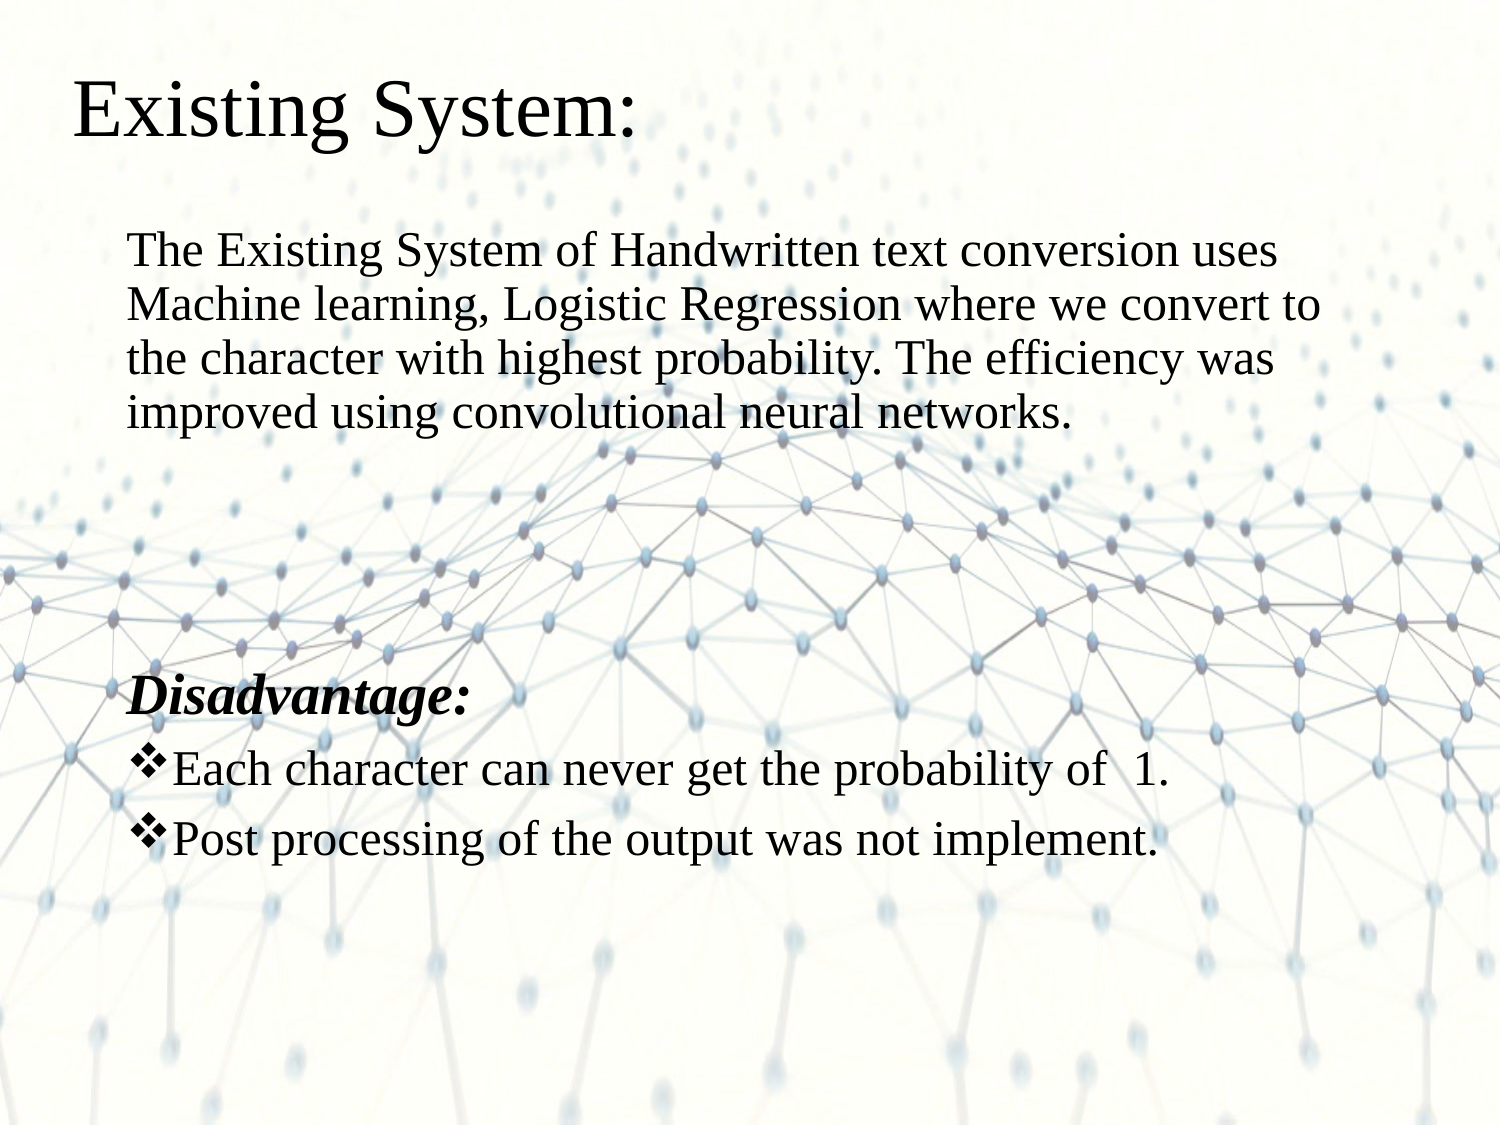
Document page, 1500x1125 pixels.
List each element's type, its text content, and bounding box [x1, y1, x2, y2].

list The Existing System of Handwritten text conversion uses Machine learning, Logistic Regression where we convert to the character with highest probability. The efficiency was improved using convolutional neural networks. Disadvantage: Each character can never get the probability of 1. Post processing of the output was not implement. [111, 216, 1389, 1010]
title Existing System: [57, 57, 925, 163]
